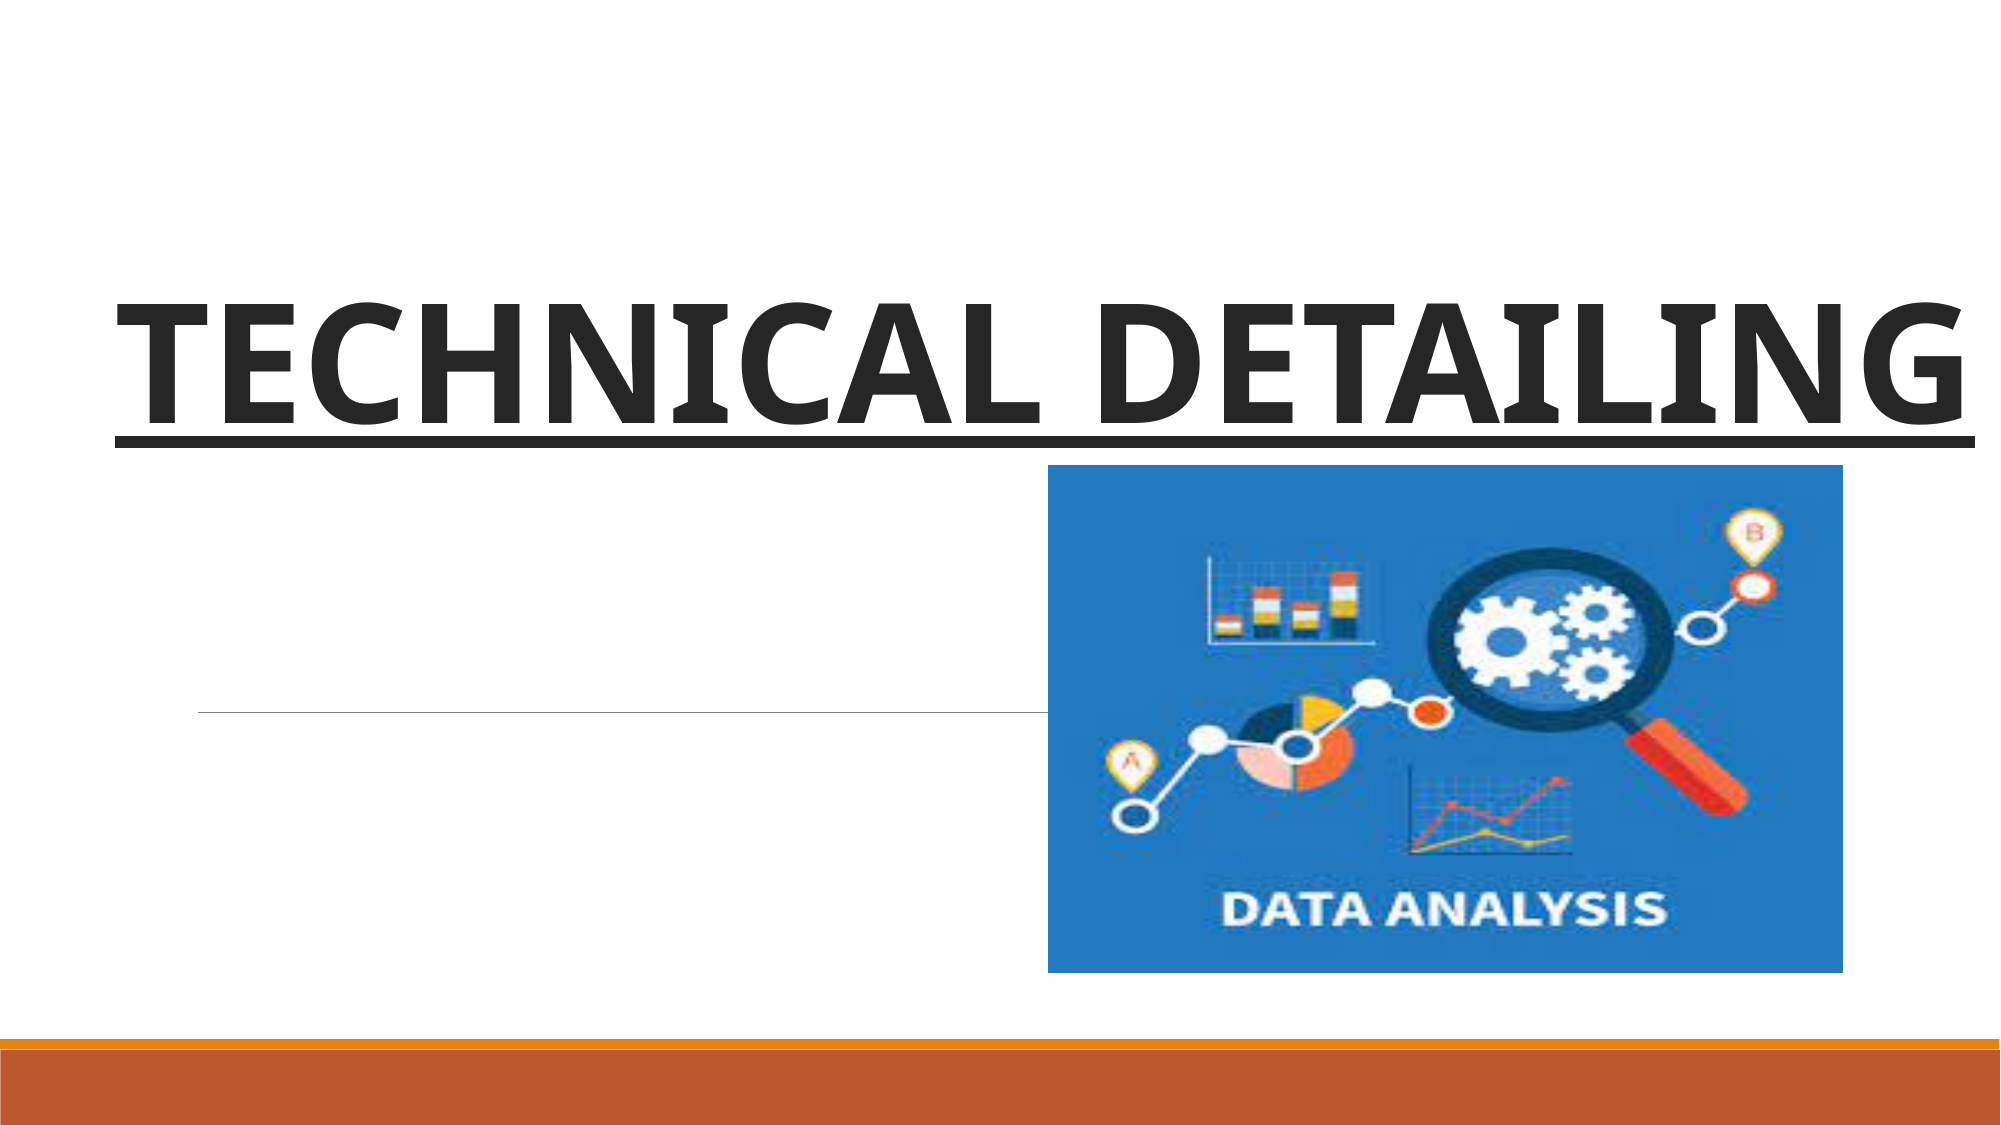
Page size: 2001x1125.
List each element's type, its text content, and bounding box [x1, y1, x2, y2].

picture [1047, 464, 1843, 973]
title TECHNICAL DETAILING [99, 227, 2000, 466]
